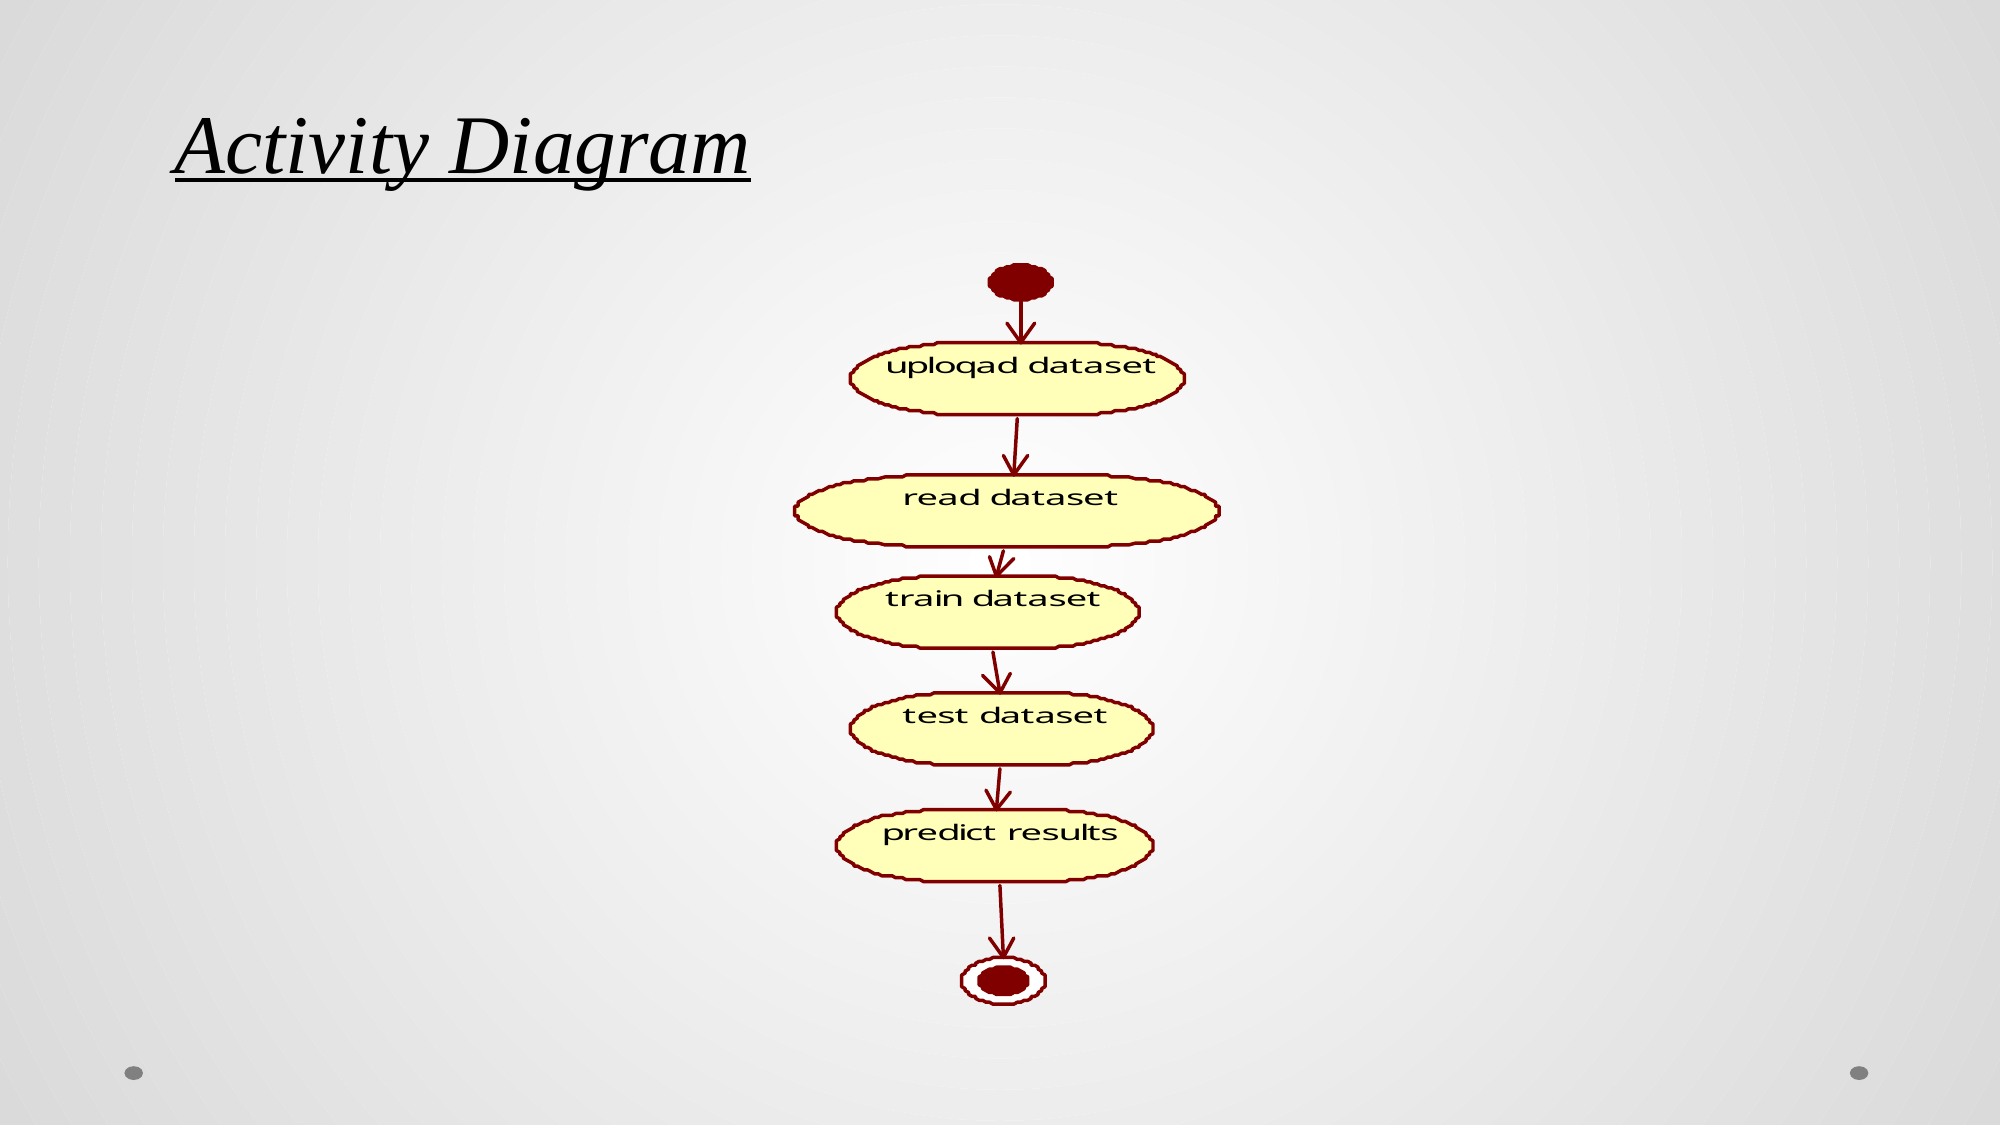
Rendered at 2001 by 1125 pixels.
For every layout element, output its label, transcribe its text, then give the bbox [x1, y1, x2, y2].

text_box Activity Diagram [160, 82, 868, 198]
picture [724, 225, 1296, 1046]
